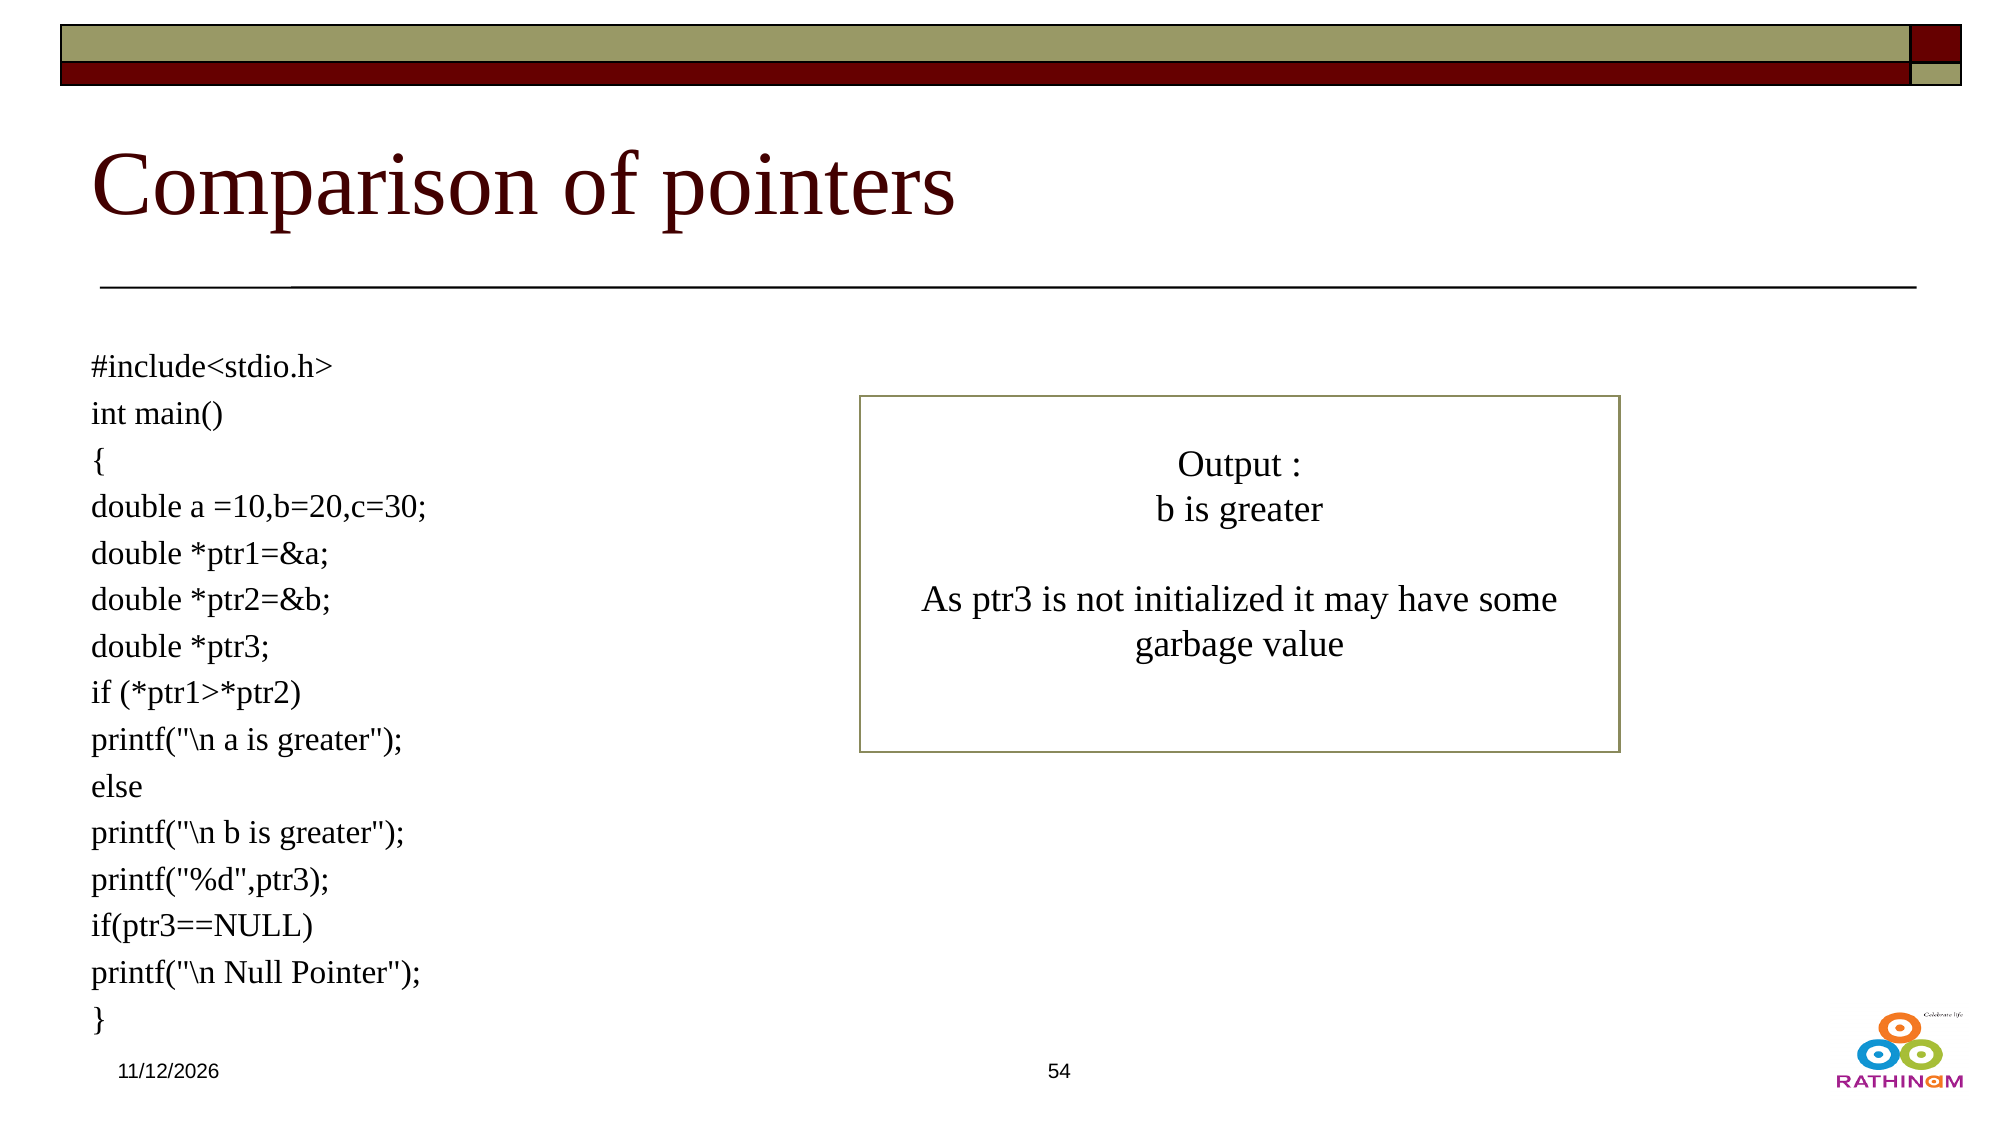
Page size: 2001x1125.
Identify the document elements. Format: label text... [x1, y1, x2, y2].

list #include<stdio.h> int main() { double a =10,b=20,c=30; double *ptr1=&a; double *ptr2=&b; double *ptr3; if (*ptr1>*ptr2) printf("\n a is greater"); else printf("\n b is greater"); printf("%d",ptr3); if(ptr3==NULL) printf("\n Null Pointer"); } [76, 337, 1877, 1023]
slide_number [102, 1050, 470, 1125]
slide_number 54 [669, 1050, 1086, 1125]
text_box Output : b is greater As ptr3 is not initialized it may have some garbage value [859, 395, 1621, 753]
title Comparison of pointers [76, 52, 1877, 241]
picture [1830, 1000, 1969, 1100]
